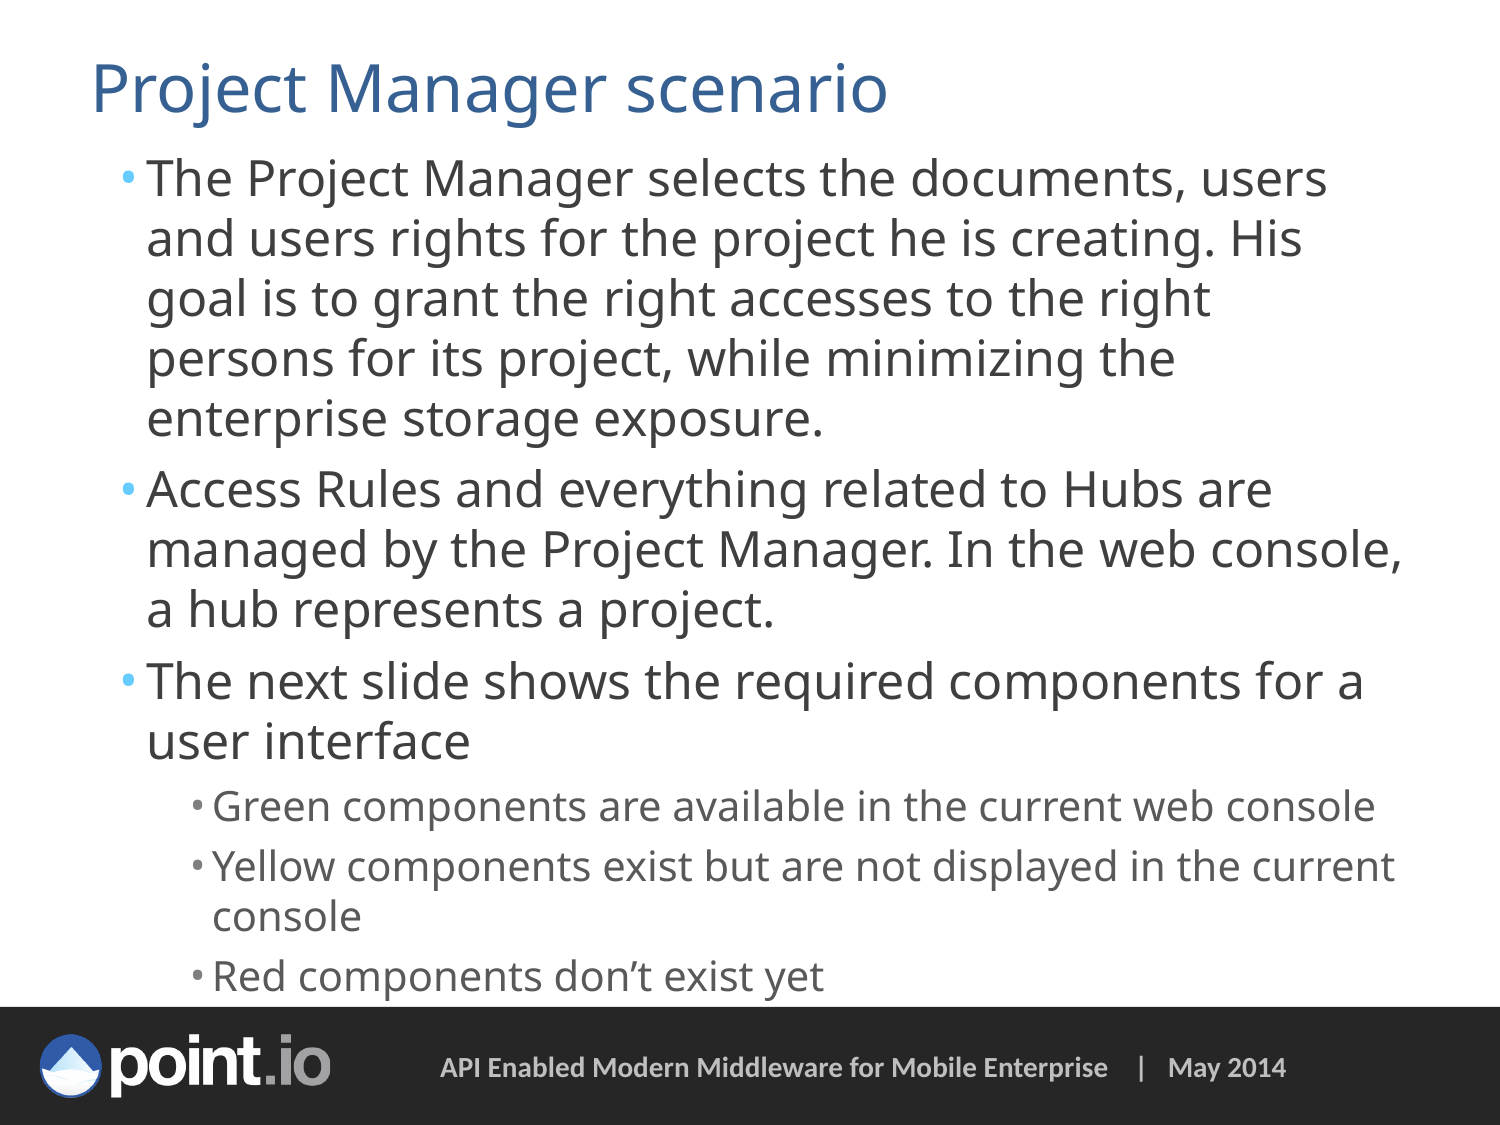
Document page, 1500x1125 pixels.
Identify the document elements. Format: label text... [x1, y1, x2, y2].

list The Project Manager selects the documents, users and users rights for the project he is creating. His goal is to grant the right accesses to the right persons for its project, while minimizing the enterprise storage exposure. Access Rules and everything related to Hubs are managed by the Project Manager. In the web console, a hub represents a project. The next slide shows the required components for a user interface Green components are available in the current web console Yellow components exist but are not displayed in the current console Red components don’t exist yet [75, 131, 1425, 814]
title Project Manager scenario [75, 0, 1425, 131]
picture [39, 1034, 331, 1098]
